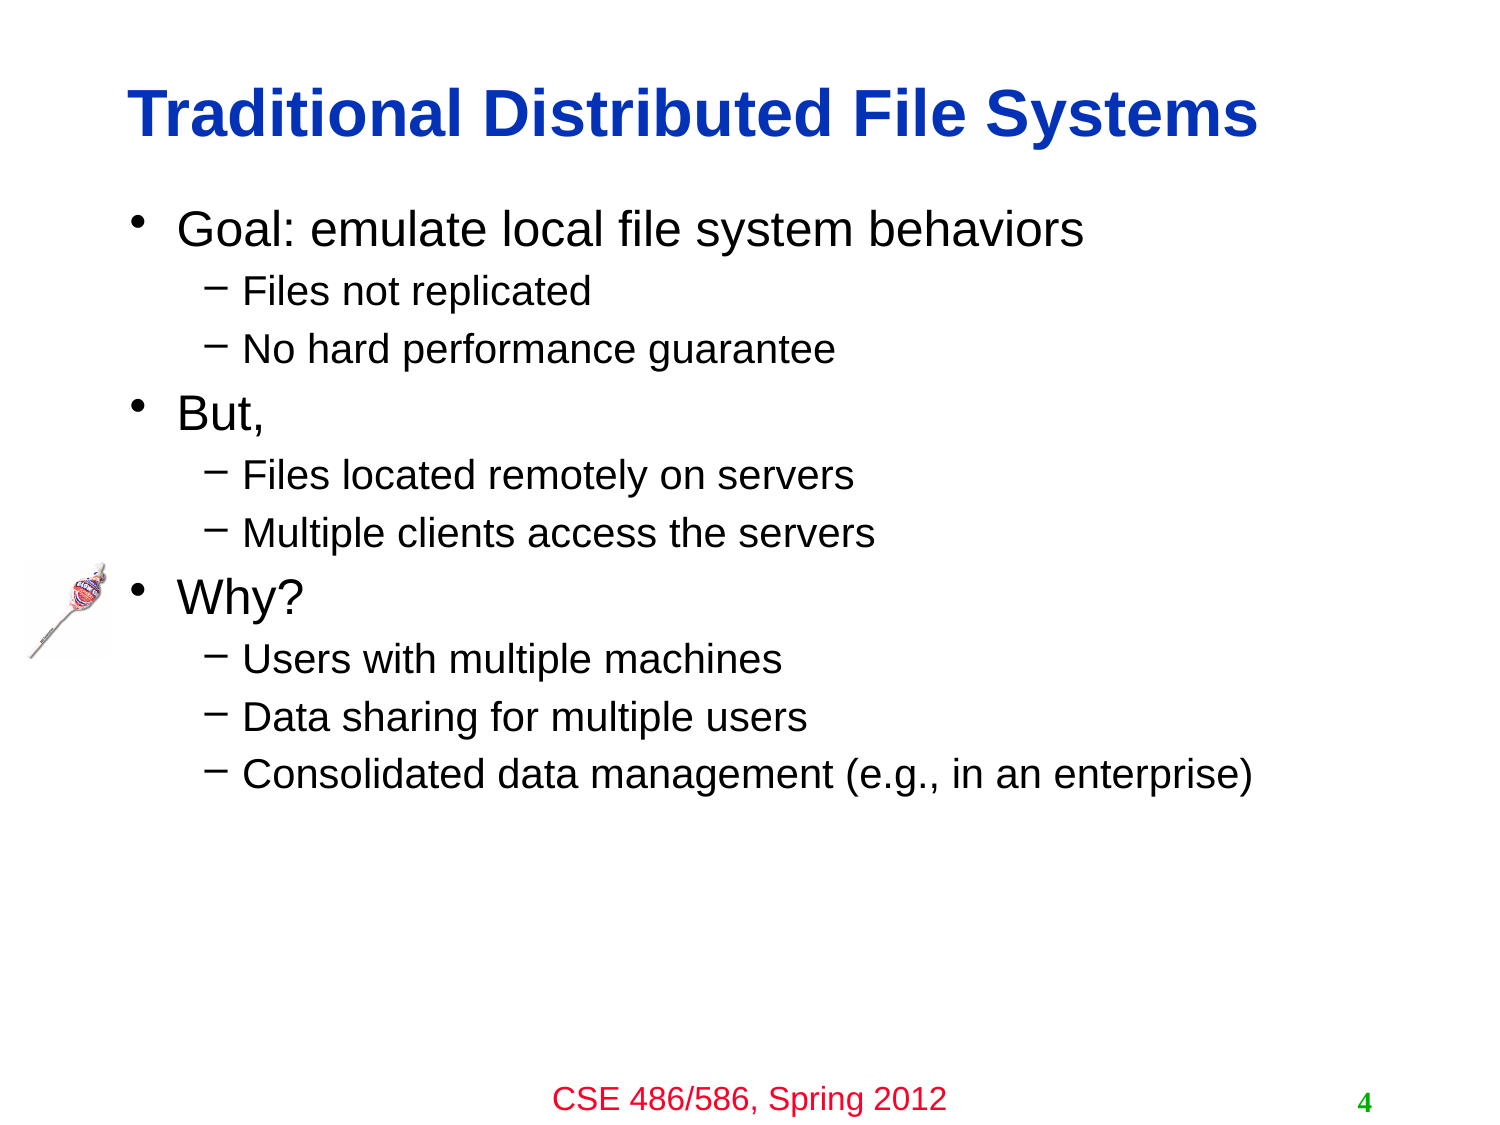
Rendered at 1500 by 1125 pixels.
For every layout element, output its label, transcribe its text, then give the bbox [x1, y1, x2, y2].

list Goal: emulate local file system behaviors Files not replicated No hard performance guarantee But, Files located remotely on servers Multiple clients access the servers Why? Users with multiple machines Data sharing for multiple users Consolidated data management (e.g., in an enterprise) [114, 195, 1376, 1005]
slide_number 4 [1074, 1076, 1388, 1125]
picture [24, 562, 111, 660]
title Traditional Distributed File Systems [112, 53, 1310, 176]
